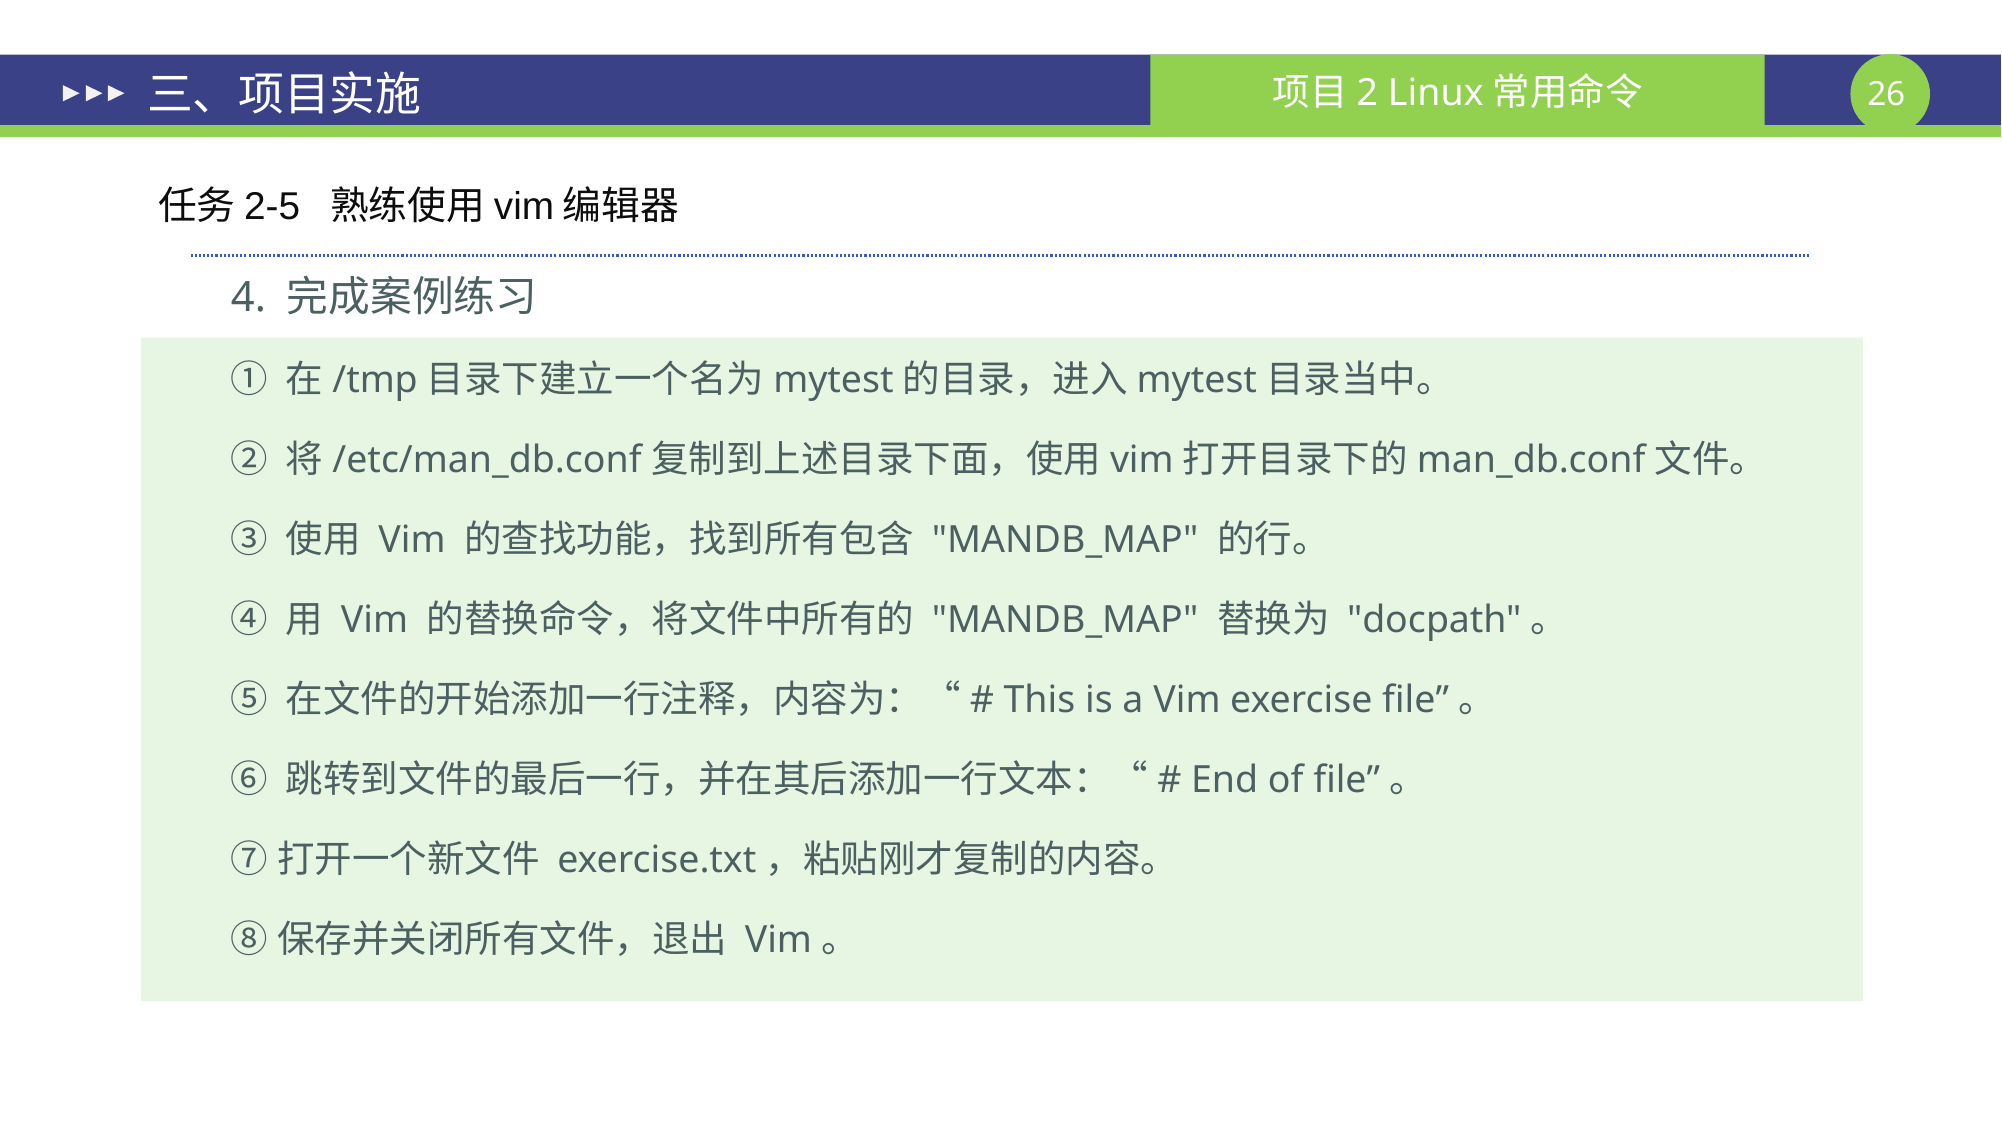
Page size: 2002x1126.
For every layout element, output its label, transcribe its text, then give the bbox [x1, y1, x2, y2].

title 三、项目实施 [127, 59, 1207, 126]
text_box [139, 335, 1865, 1003]
list 任务2-5 熟练使用vim编辑器 [138, 161, 1901, 238]
text_box 4. 完成案例练习 ① 在/tmp目录下建立一个名为mytest的目录，进入mytest目录当中。 ② 将/etc/man_db.conf复制到上述目录下面，使用vim打开目录下的man_db.conf文件。 ③ 使用 Vim 的查找功能，找到所有包含 "MANDB_MAP" 的行。 ④ 用 Vim 的替换命令，将文件中所有的 "MANDB_MAP" 替换为 "docpath"。 ⑤ 在文件的开始添加一行注释，内容为：“# This is a Vim exercise file”。 ⑥ 跳转到文件的最后一行，并在其后添加一行文本：“# End of file”。 ⑦打开一个新文件 exercise.txt，粘贴刚才复制的内容。 ⑧保存并关闭所有文件，退出 Vim。 [141, 238, 1863, 990]
